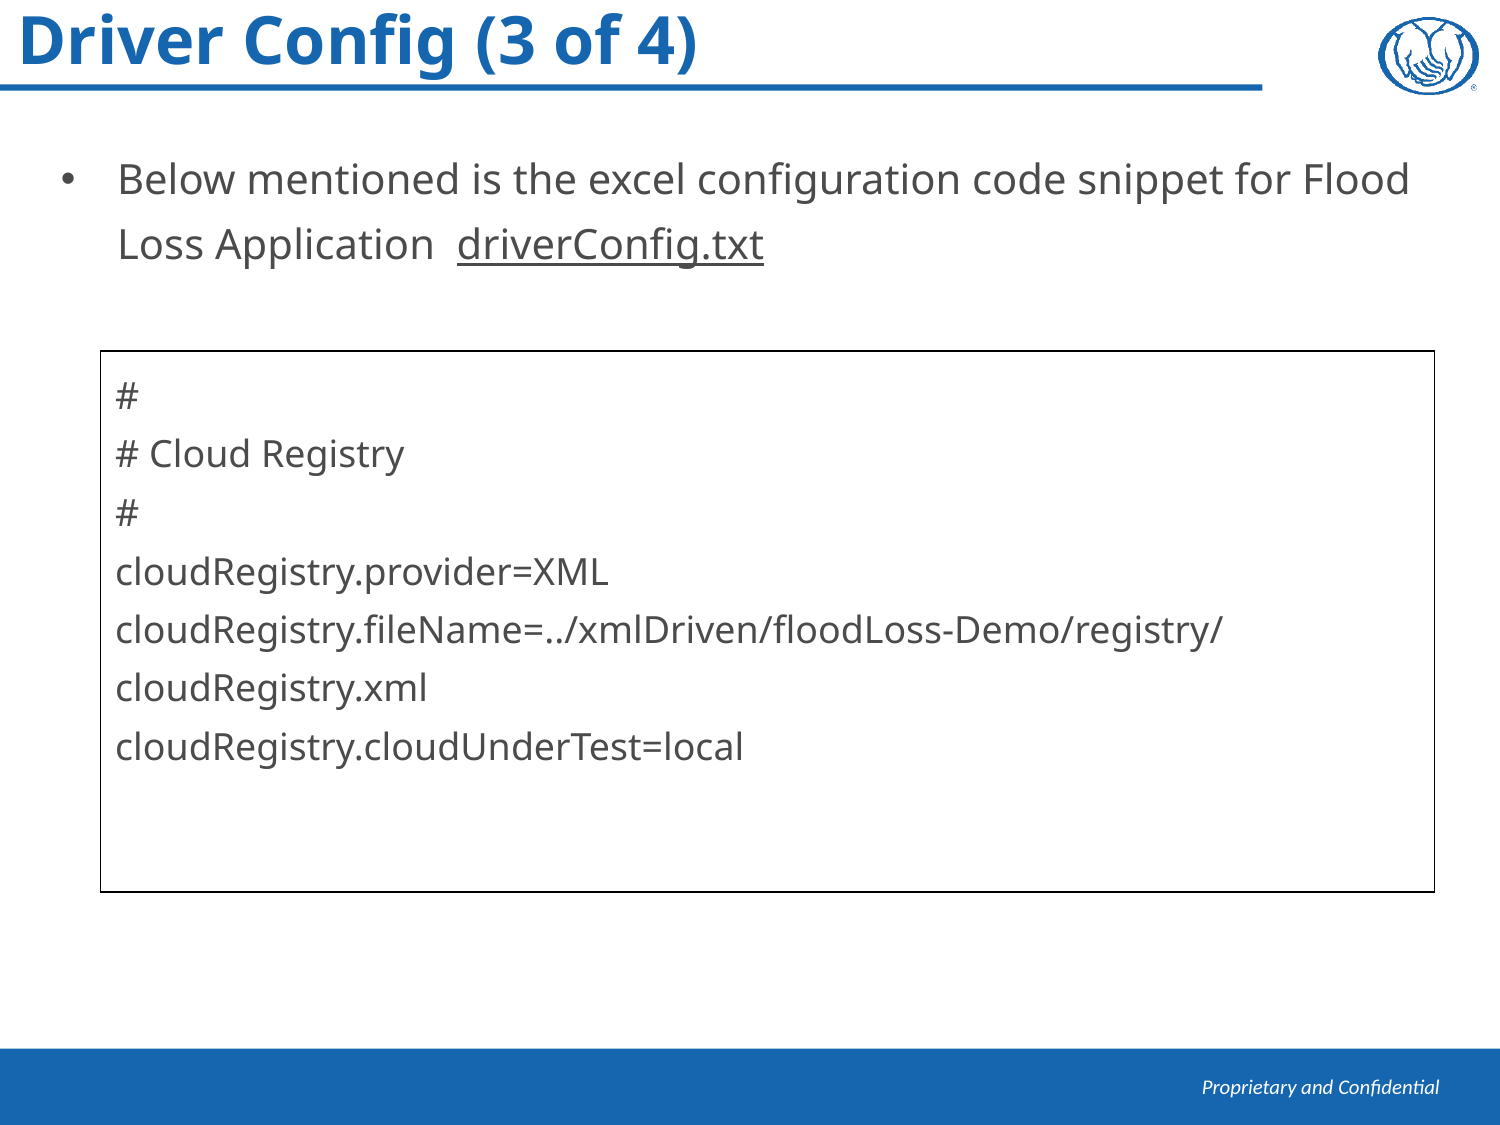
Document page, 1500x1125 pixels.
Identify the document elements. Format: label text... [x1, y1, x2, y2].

picture [1378, 17, 1479, 95]
text_box # # Cloud Registry # cloudRegistry.provider=XML cloudRegistry.fileName=../xmlDriven/floodLoss-Demo/registry/cloudRegistry.xml cloudRegistry.cloudUnderTest=local [100, 351, 1435, 893]
list Below mentioned is the excel configuration code snippet for Flood Loss Application driverConfig.txt [45, 130, 1435, 1015]
title Driver Config (3 of 4) [2, 0, 1354, 85]
